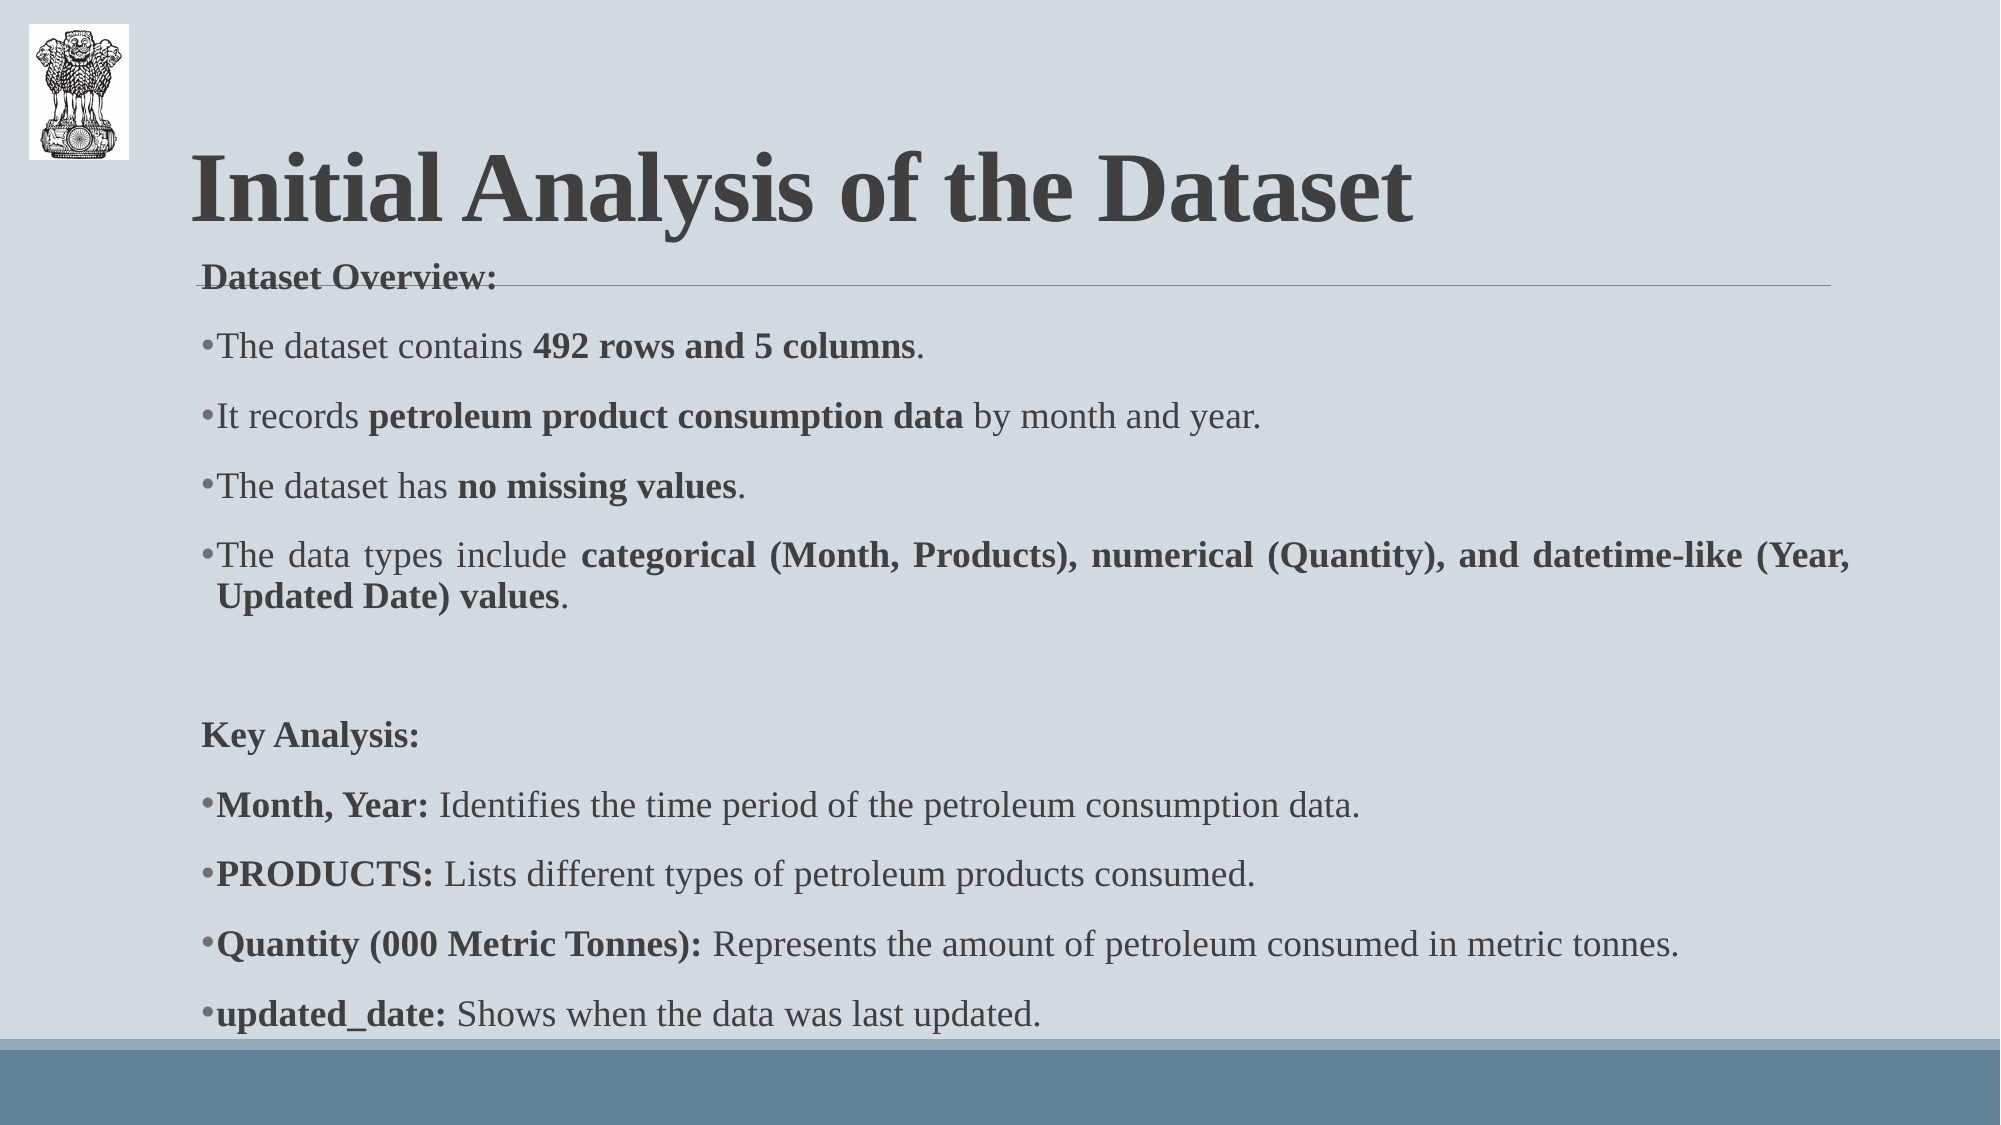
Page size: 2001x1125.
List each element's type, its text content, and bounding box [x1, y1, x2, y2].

picture [29, 23, 130, 160]
title Initial Analysis of the Dataset [174, 11, 1825, 250]
list Dataset Overview: The dataset contains 492 rows and 5 columns. It records petroleum product consumption data by month and year. The dataset has no missing values. The data types include categorical (Month, Products), numerical (Quantity), and datetime-like (Year, Updated Date) values. Key Analysis: Month, Year: Identifies the time period of the petroleum consumption data. PRODUCTS: Lists different types of petroleum products consumed. Quantity (000 Metric Tonnes): Represents the amount of petroleum consumed in metric tonnes. updated_date: Shows when the data was last updated. [201, 249, 1852, 1024]
